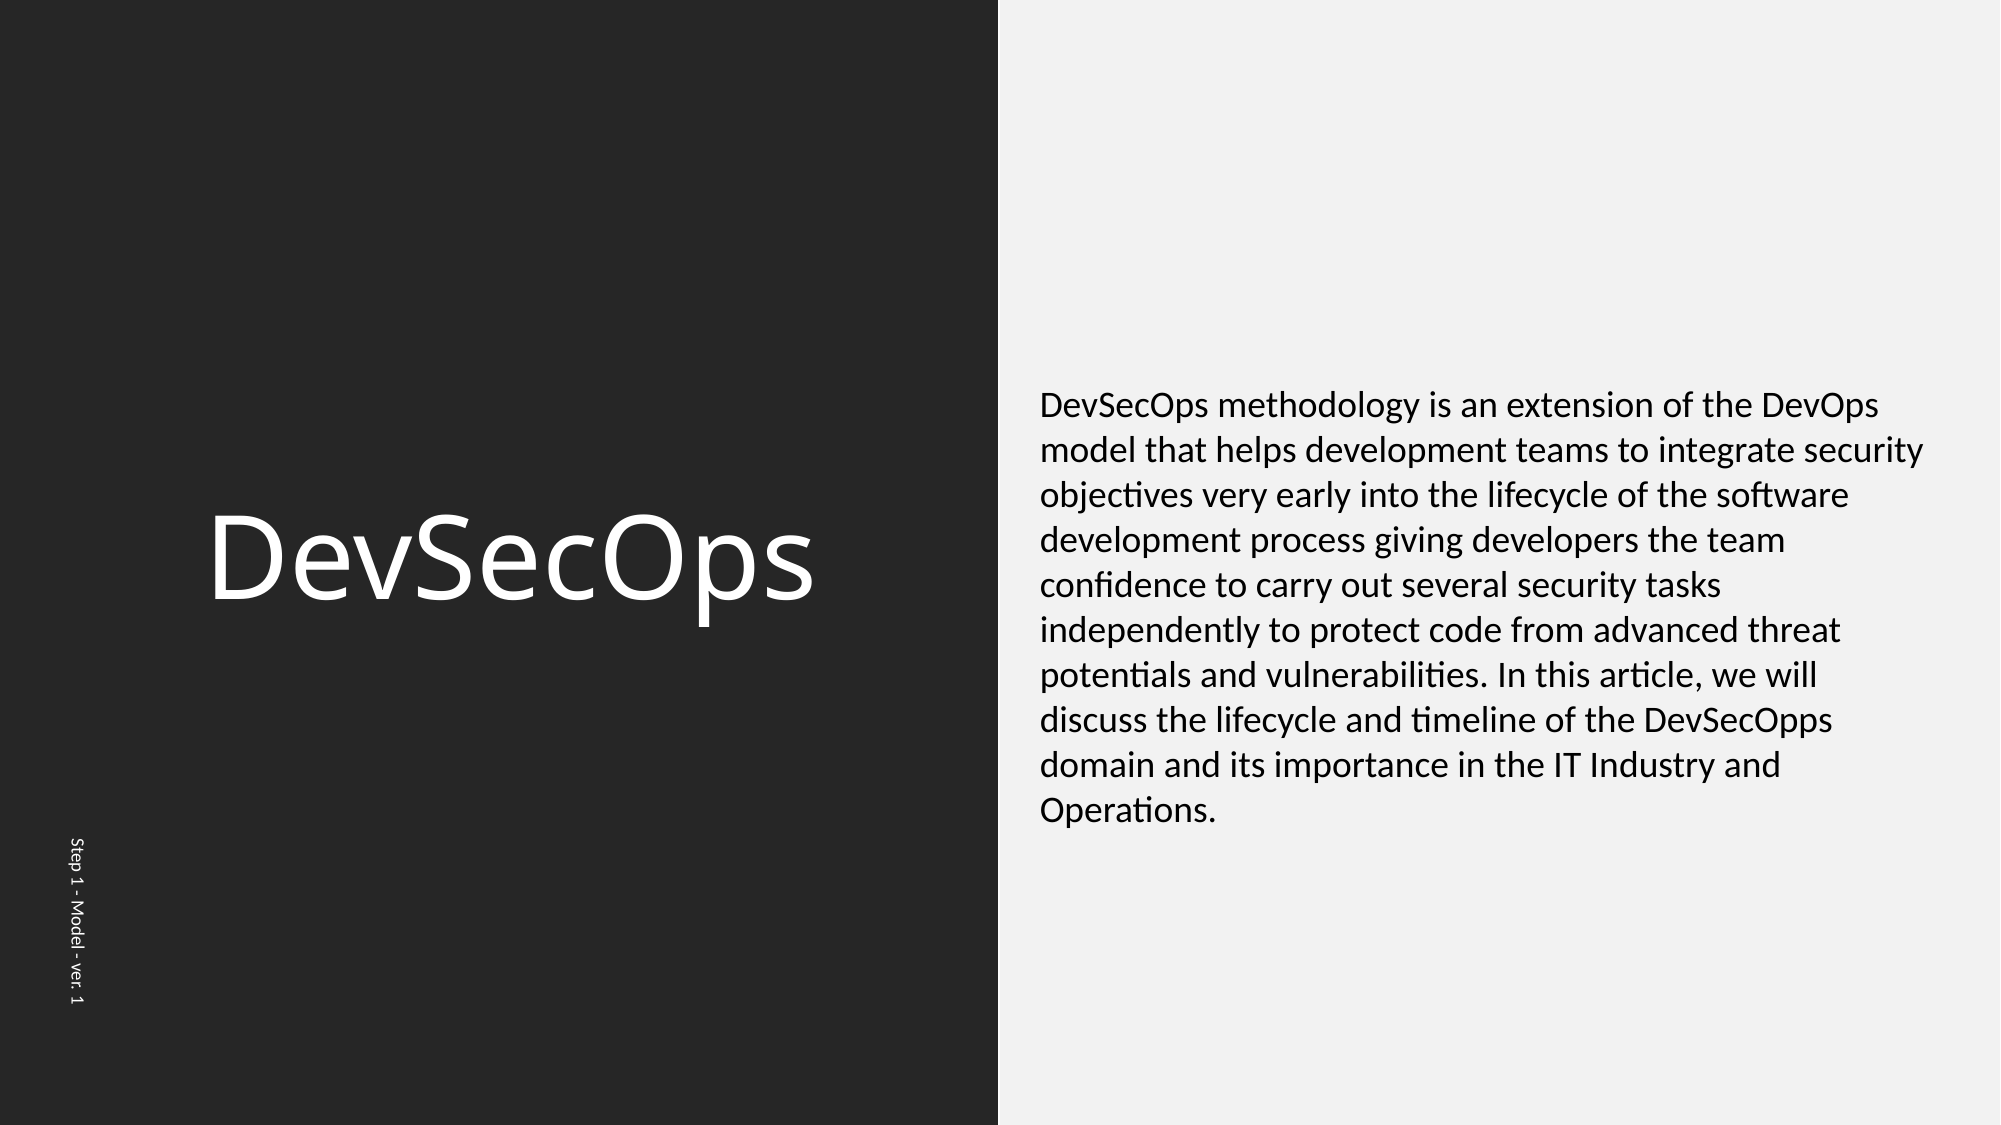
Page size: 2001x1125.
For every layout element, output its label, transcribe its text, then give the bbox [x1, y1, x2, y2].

text_box [0, 0, 999, 1125]
footer Step 1 - Model - ver. 1 [53, 746, 105, 1020]
text_box [999, 0, 2000, 1125]
title DevSecOps [189, 104, 893, 1020]
text_box DevSecOps methodology is an extension of the DevOps model that helps development teams to integrate security objectives very early into the lifecycle of the software development process giving developers the team confidence to carry out several security tasks independently to protect code from advanced threat potentials and vulnerabilities. In this article, we will discuss the lifecycle and timeline of the DevSecOpps domain and its importance in the IT Industry and Operations. [1025, 372, 1947, 838]
